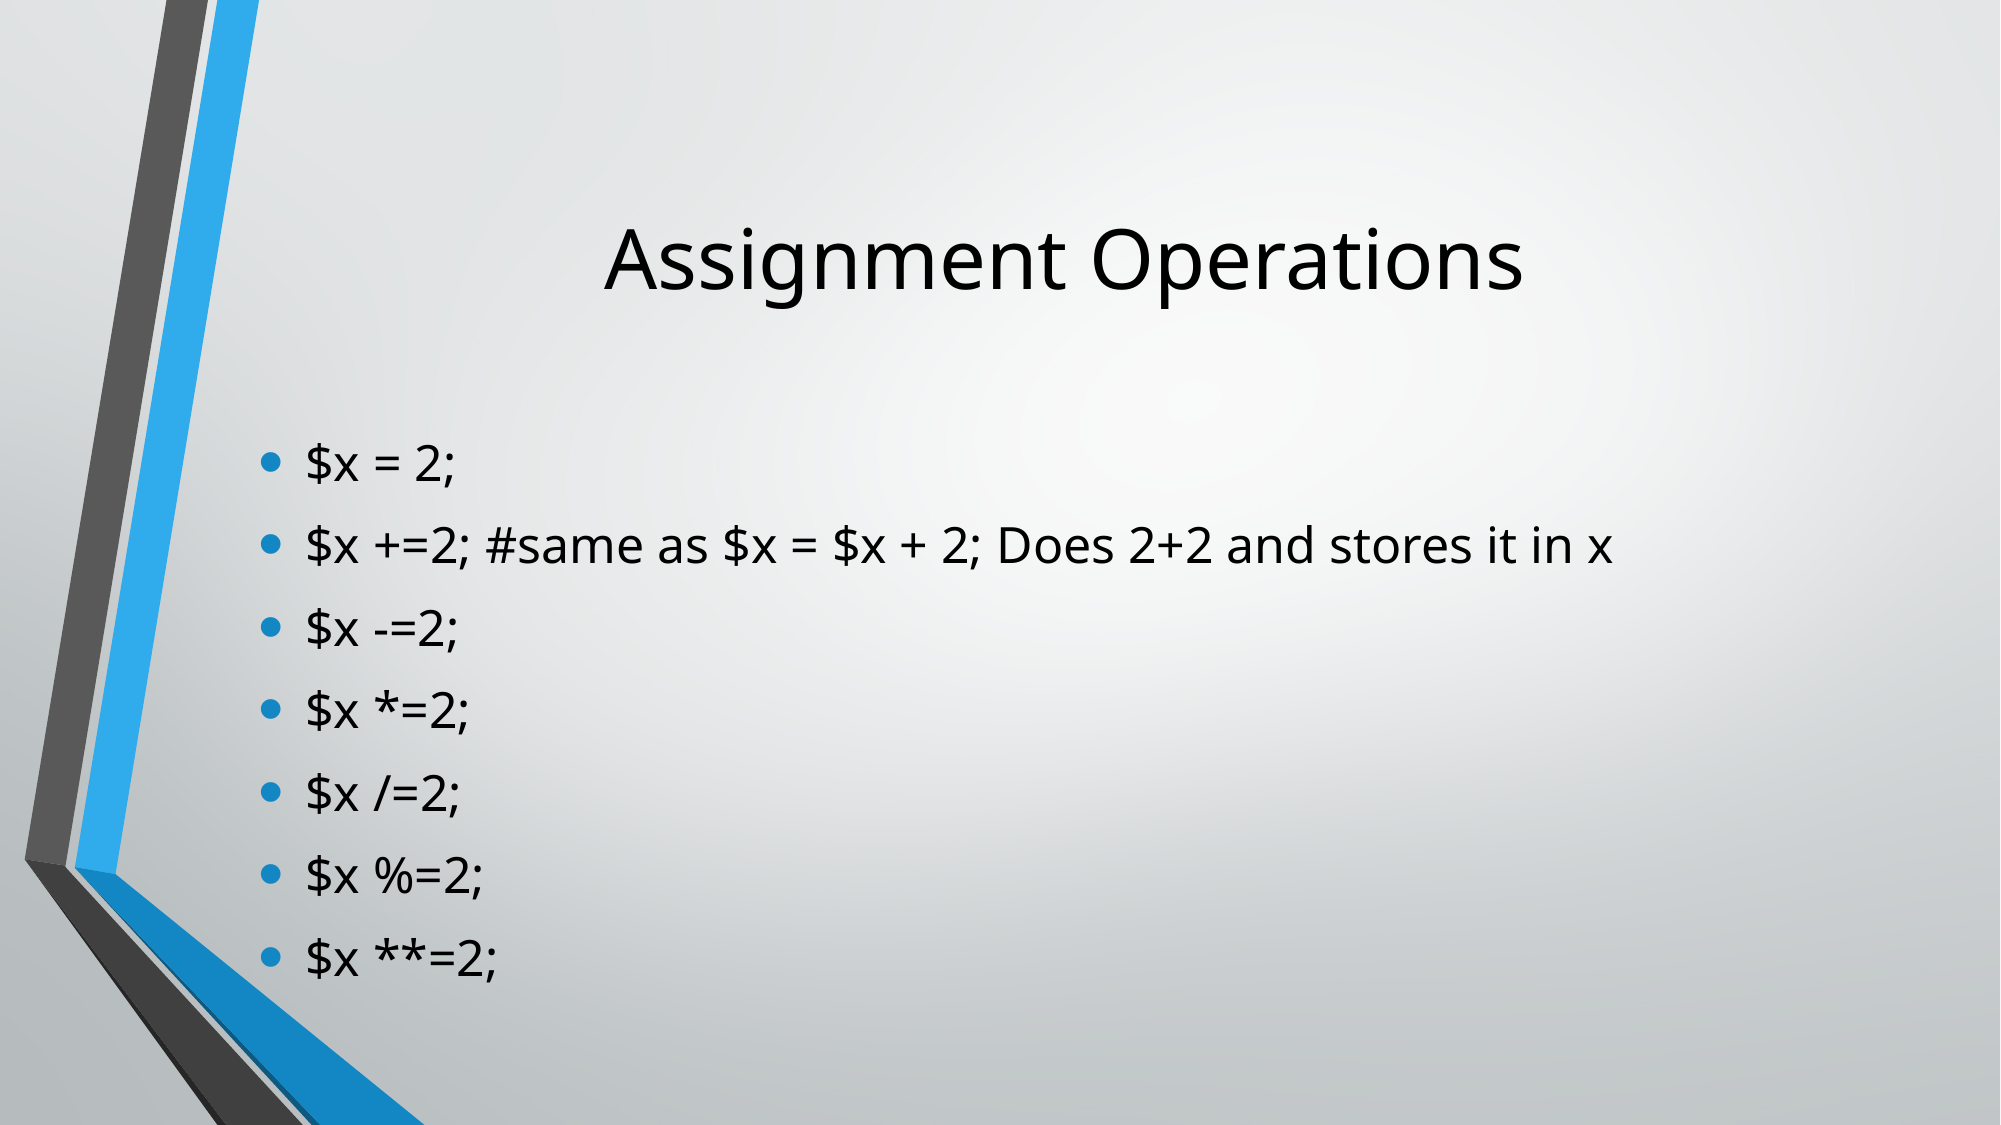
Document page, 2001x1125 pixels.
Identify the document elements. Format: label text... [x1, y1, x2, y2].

title Assignment Operations [243, 112, 1887, 364]
list $x = 2; $x +=2; #same as $x = $x + 2; Does 2+2 and stores it in x $x -=2; $x *=2; $x /=2; $x %=2; $x **=2; [243, 364, 1887, 1053]
